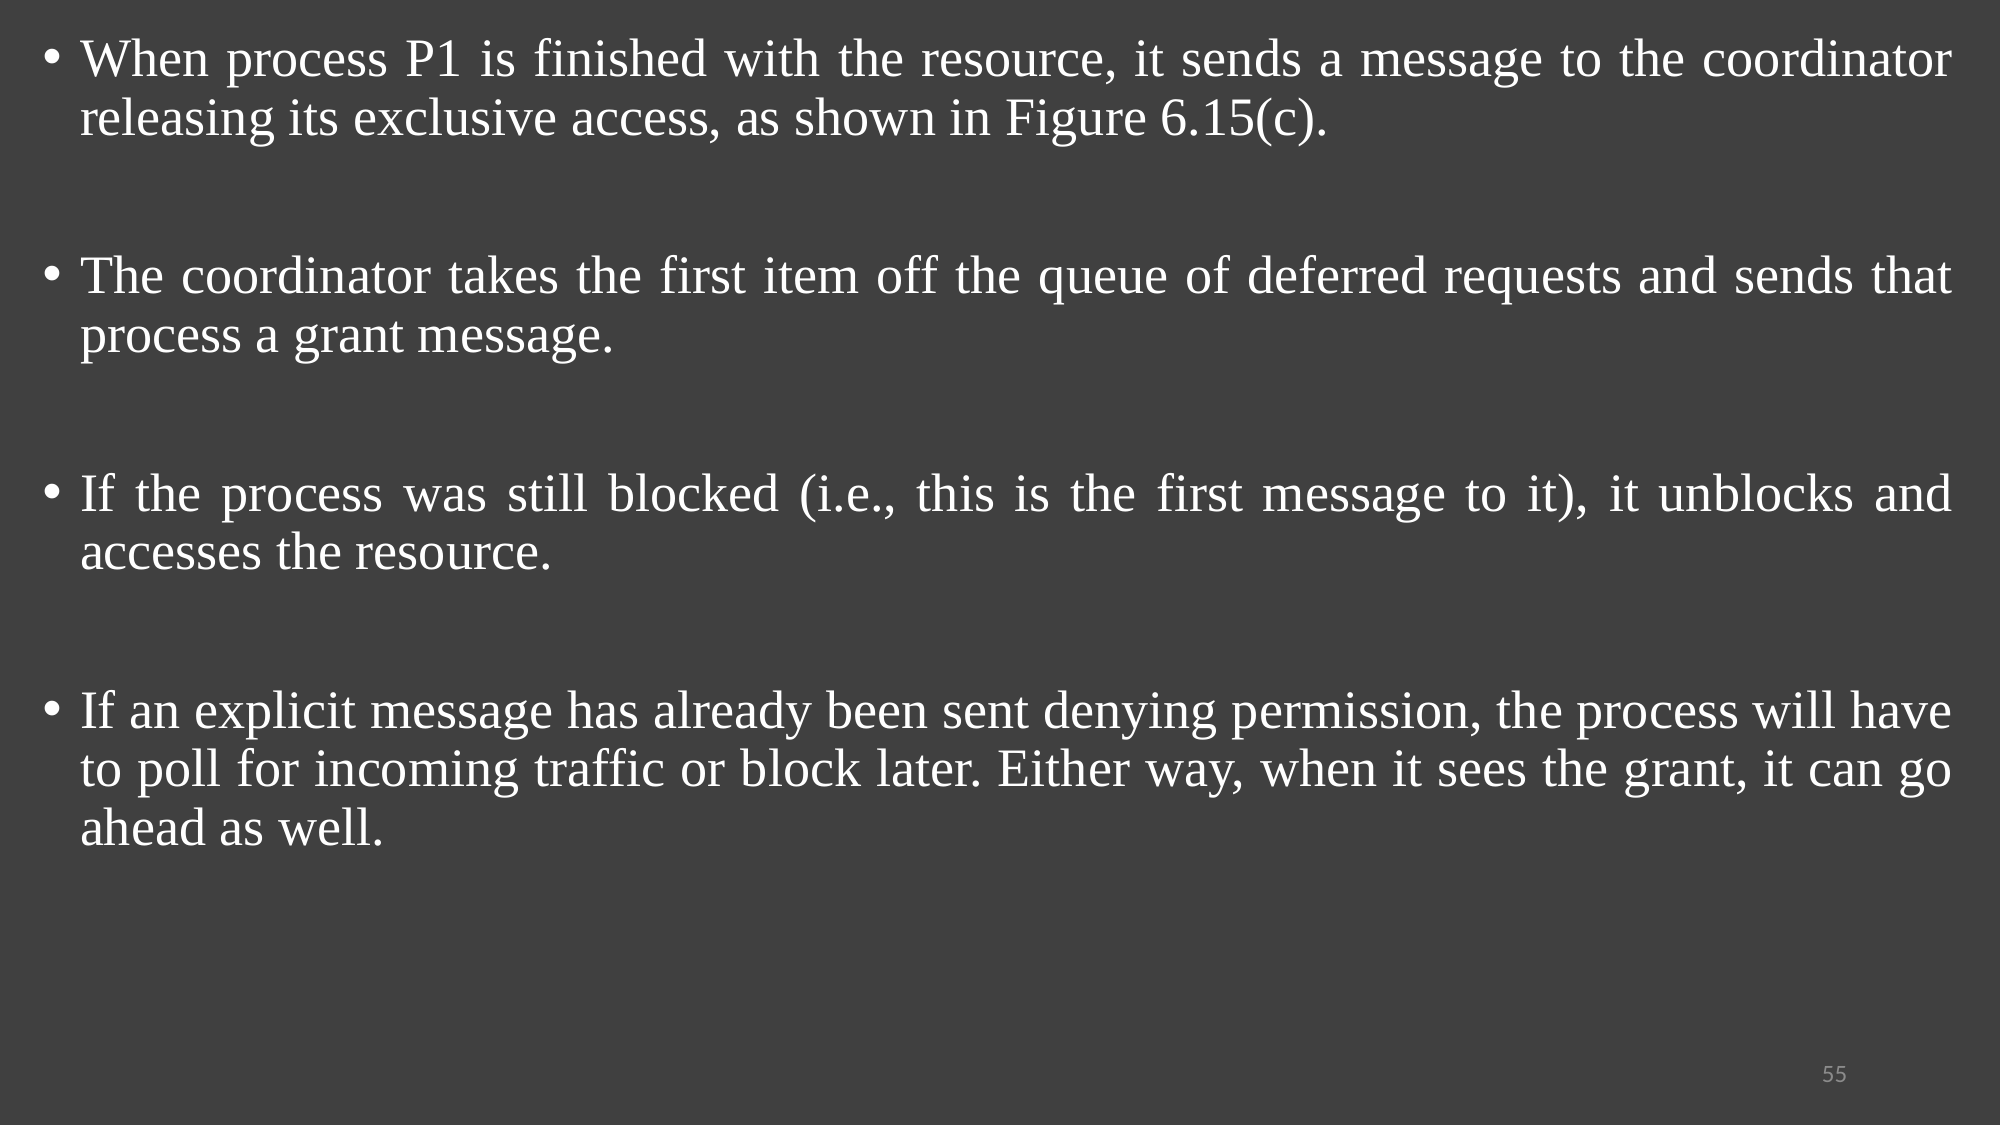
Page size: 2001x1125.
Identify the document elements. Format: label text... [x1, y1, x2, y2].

slide_number 55 [1412, 1042, 1863, 1103]
list When process P1 is finished with the resource, it sends a message to the coordinator releasing its exclusive access, as shown in Figure 6.15(c). The coordinator takes the first item off the queue of deferred requests and sends that process a grant message. If the process was still blocked (i.e., this is the first message to it), it unblocks and accesses the resource. If an explicit message has already been sent denying permission, the process will have to poll for incoming traffic or block later. Either way, when it sees the grant, it can go ahead as well. [27, 22, 1971, 1103]
